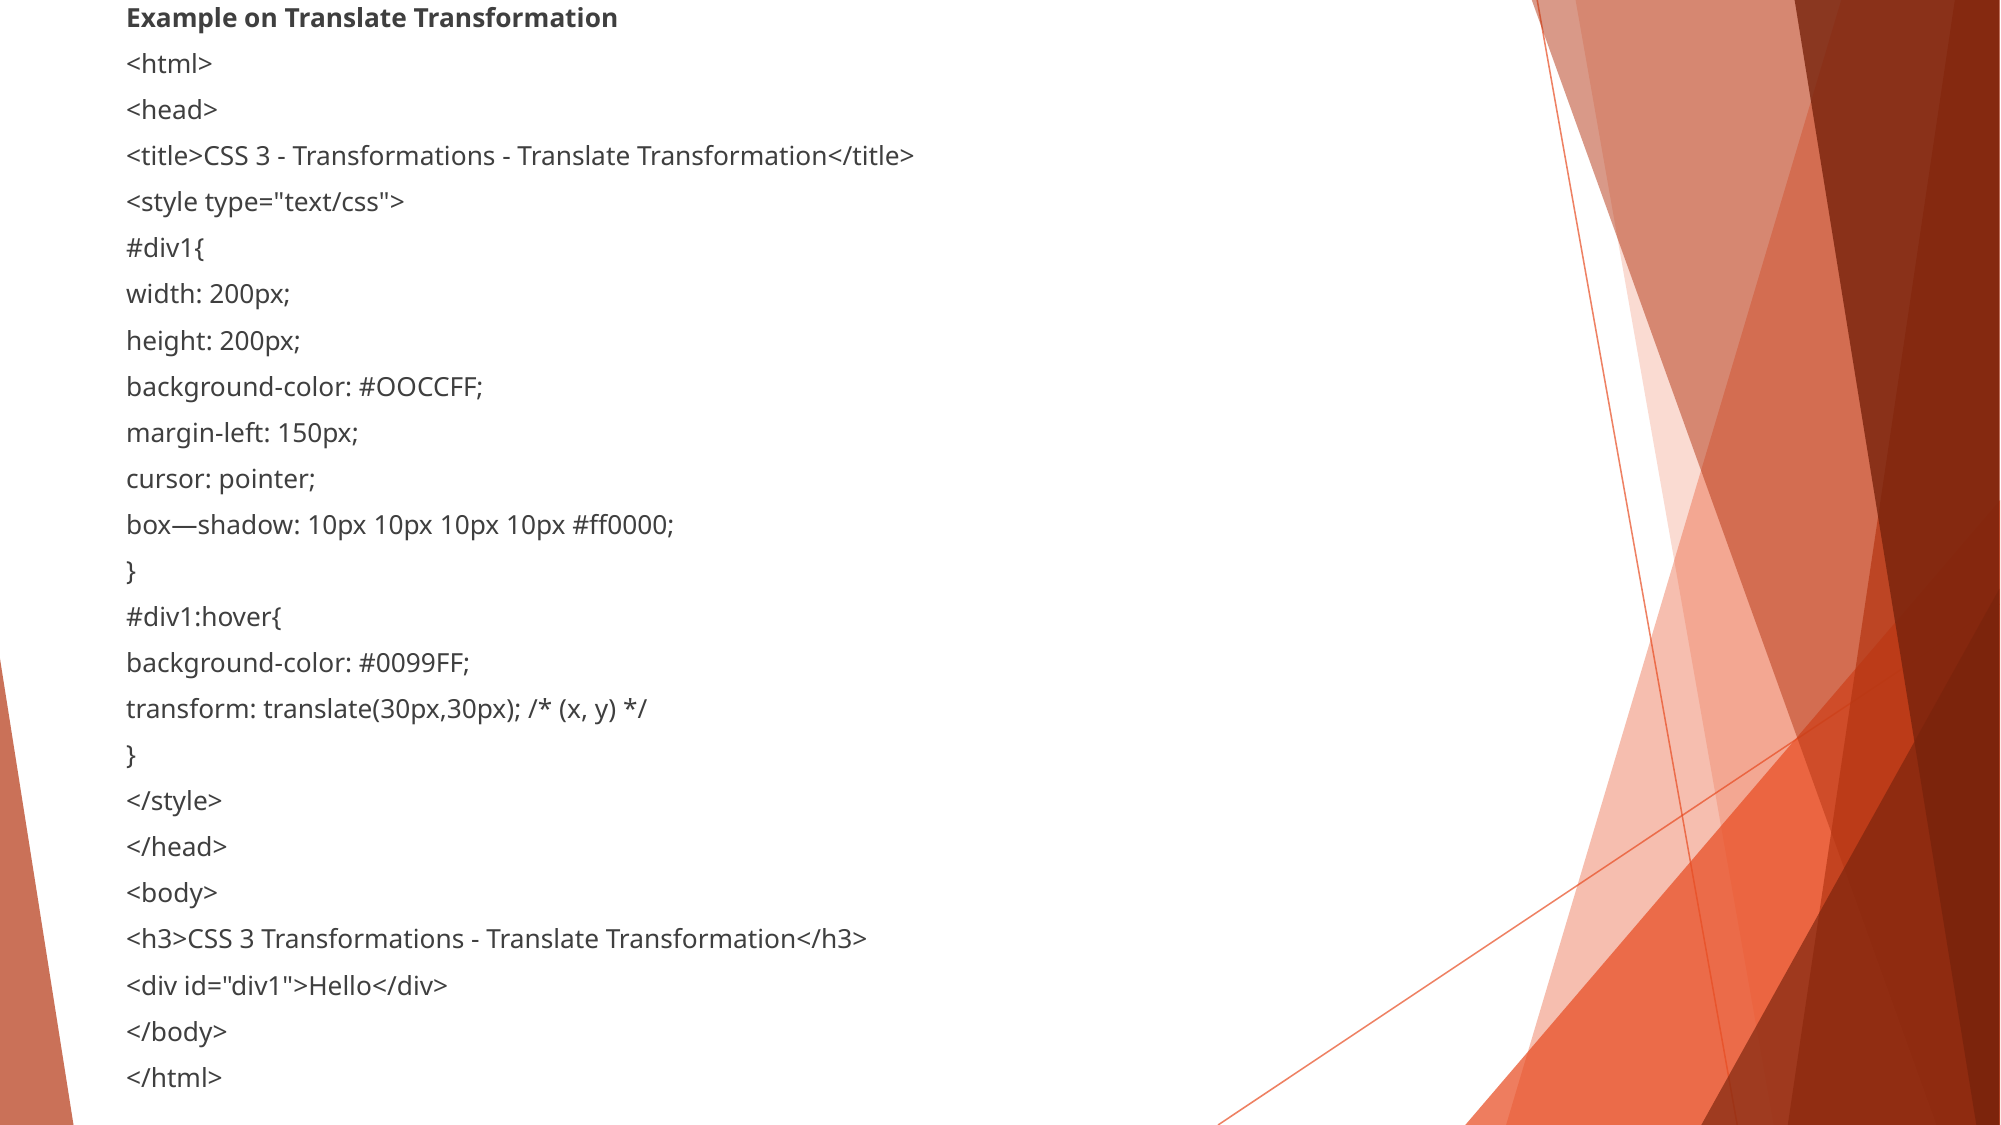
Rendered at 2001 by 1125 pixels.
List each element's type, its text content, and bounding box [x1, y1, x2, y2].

list Example on Translate Transformation <html> <head> <title>CSS 3 - Transformations - Translate Transformation</title> <style type="text/css"> #div1{ width: 200px; height: 200px; background-color: #OOCCFF; margin-left: 150px; cursor: pointer; box—shadow: 10px 10px 10px 10px #ff0000; } #div1:hover{ background-color: #0099FF; transform: translate(30px,30px); /* (x, y) */ } </style> </head> <body> <h3>CSS 3 Transformations - Translate Transformation</h3> <div id="div1">Hello</div> </body> </html> [111, 0, 1522, 1125]
